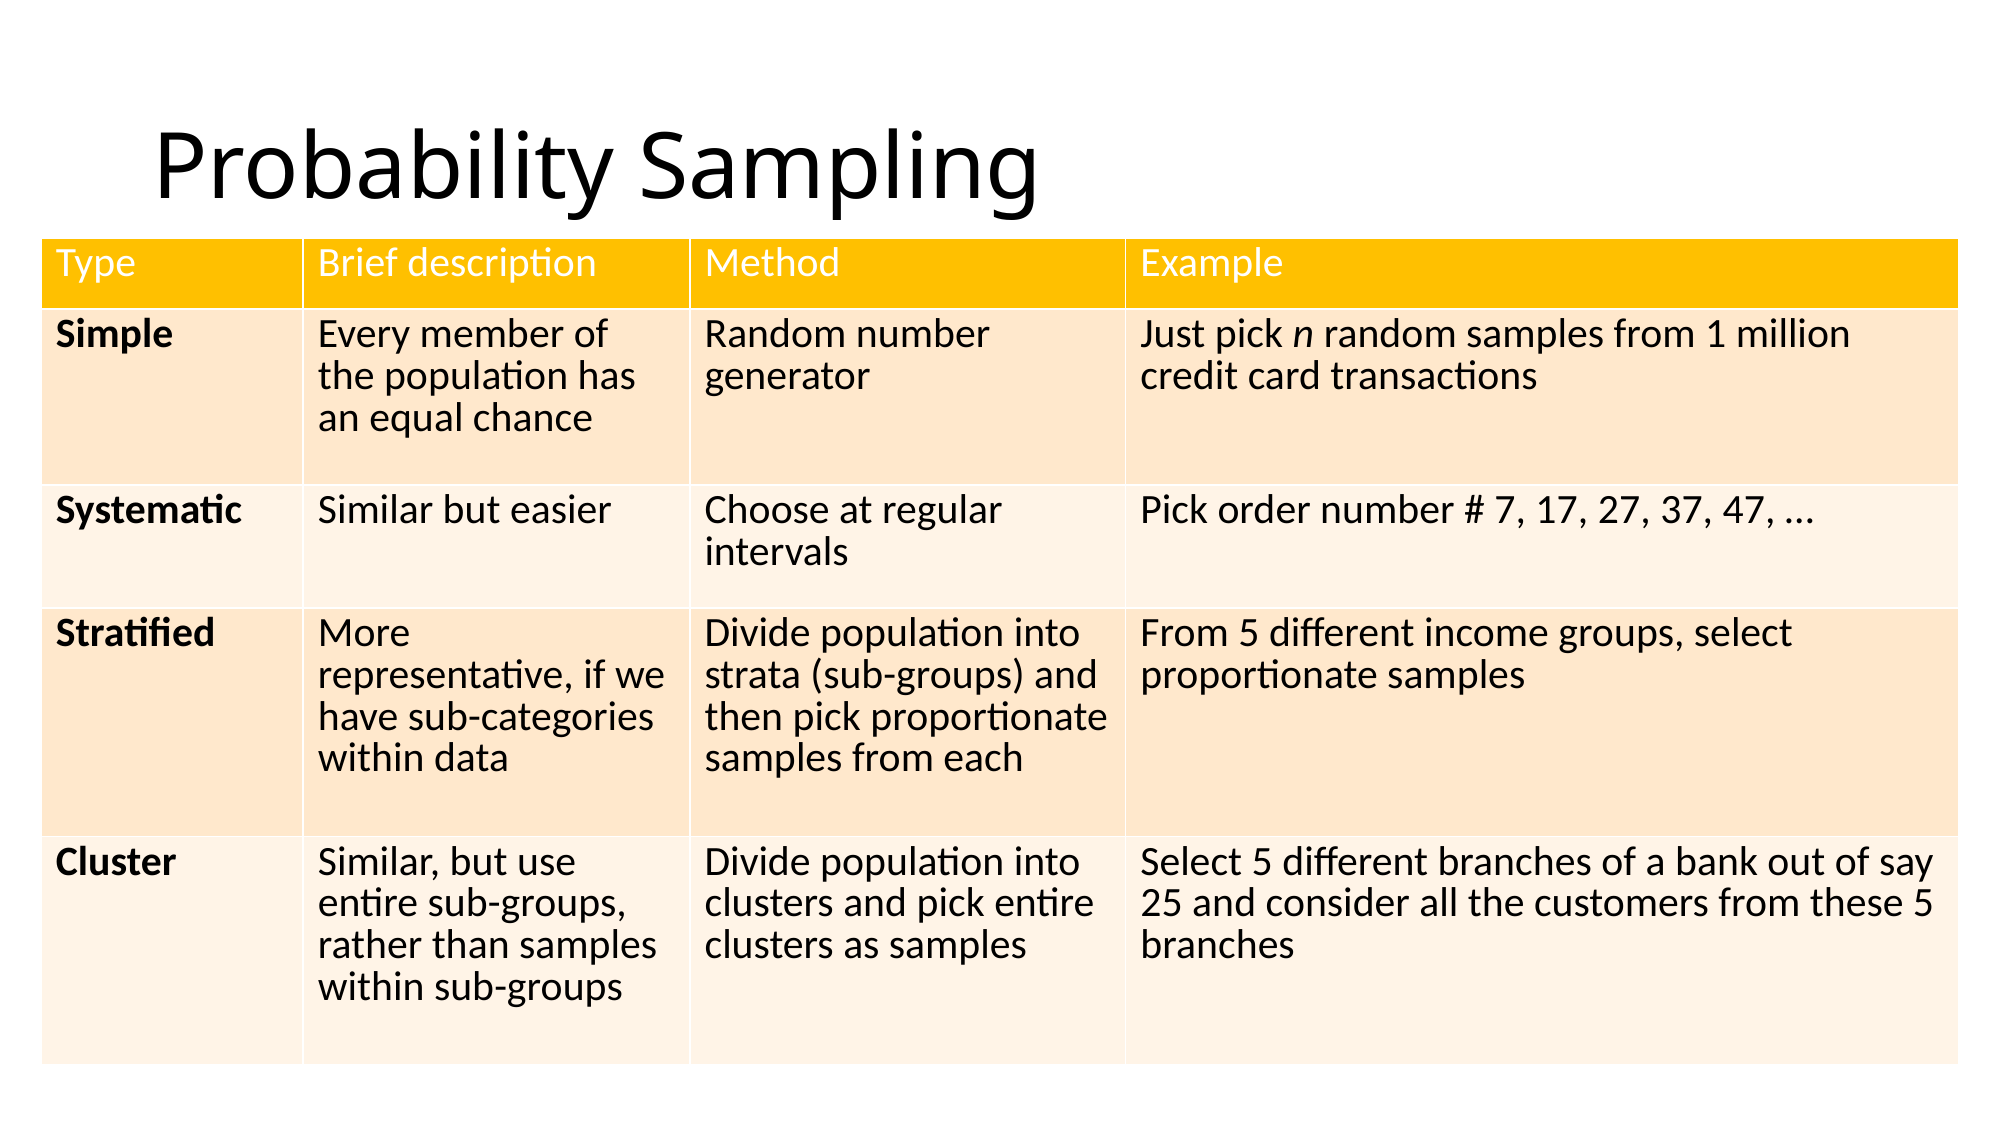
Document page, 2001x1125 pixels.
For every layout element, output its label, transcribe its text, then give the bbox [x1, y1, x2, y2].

table_cell Stratified [42, 609, 302, 836]
table_cell Cluster [42, 837, 302, 1064]
table_cell Simple [42, 310, 302, 484]
table_cell Select 5 different branches of a bank out of say 25 and consider all the customers from these 5 branches [1126, 837, 1958, 1064]
table_cell Choose at regular intervals [691, 486, 1125, 607]
table_cell From 5 different income groups, select proportionate samples [1126, 609, 1958, 836]
table_header Method [691, 239, 1125, 308]
table_cell More representative, if we have sub-categories within data [304, 609, 689, 836]
table_cell Every member of the population has an equal chance [304, 310, 689, 484]
title Probability Sampling [137, 59, 1863, 237]
table_header Example [1126, 239, 1958, 308]
table_cell Similar, but use entire sub-groups, rather than samples within sub-groups [304, 837, 689, 1064]
table_cell Pick order number # 7, 17, 27, 37, 47, … [1126, 486, 1958, 607]
table_header Brief description [304, 239, 689, 308]
table_cell Similar but easier [304, 486, 689, 607]
table_cell Divide population into clusters and pick entire clusters as samples [691, 837, 1125, 1064]
table_cell Divide population into strata (sub-groups) and then pick proportionate samples from each [691, 609, 1125, 836]
table_cell Systematic [42, 486, 302, 607]
table_cell Random number generator [691, 310, 1125, 484]
table_header Type [42, 239, 302, 308]
table_cell Just pick n random samples from 1 million credit card transactions [1126, 310, 1958, 484]
